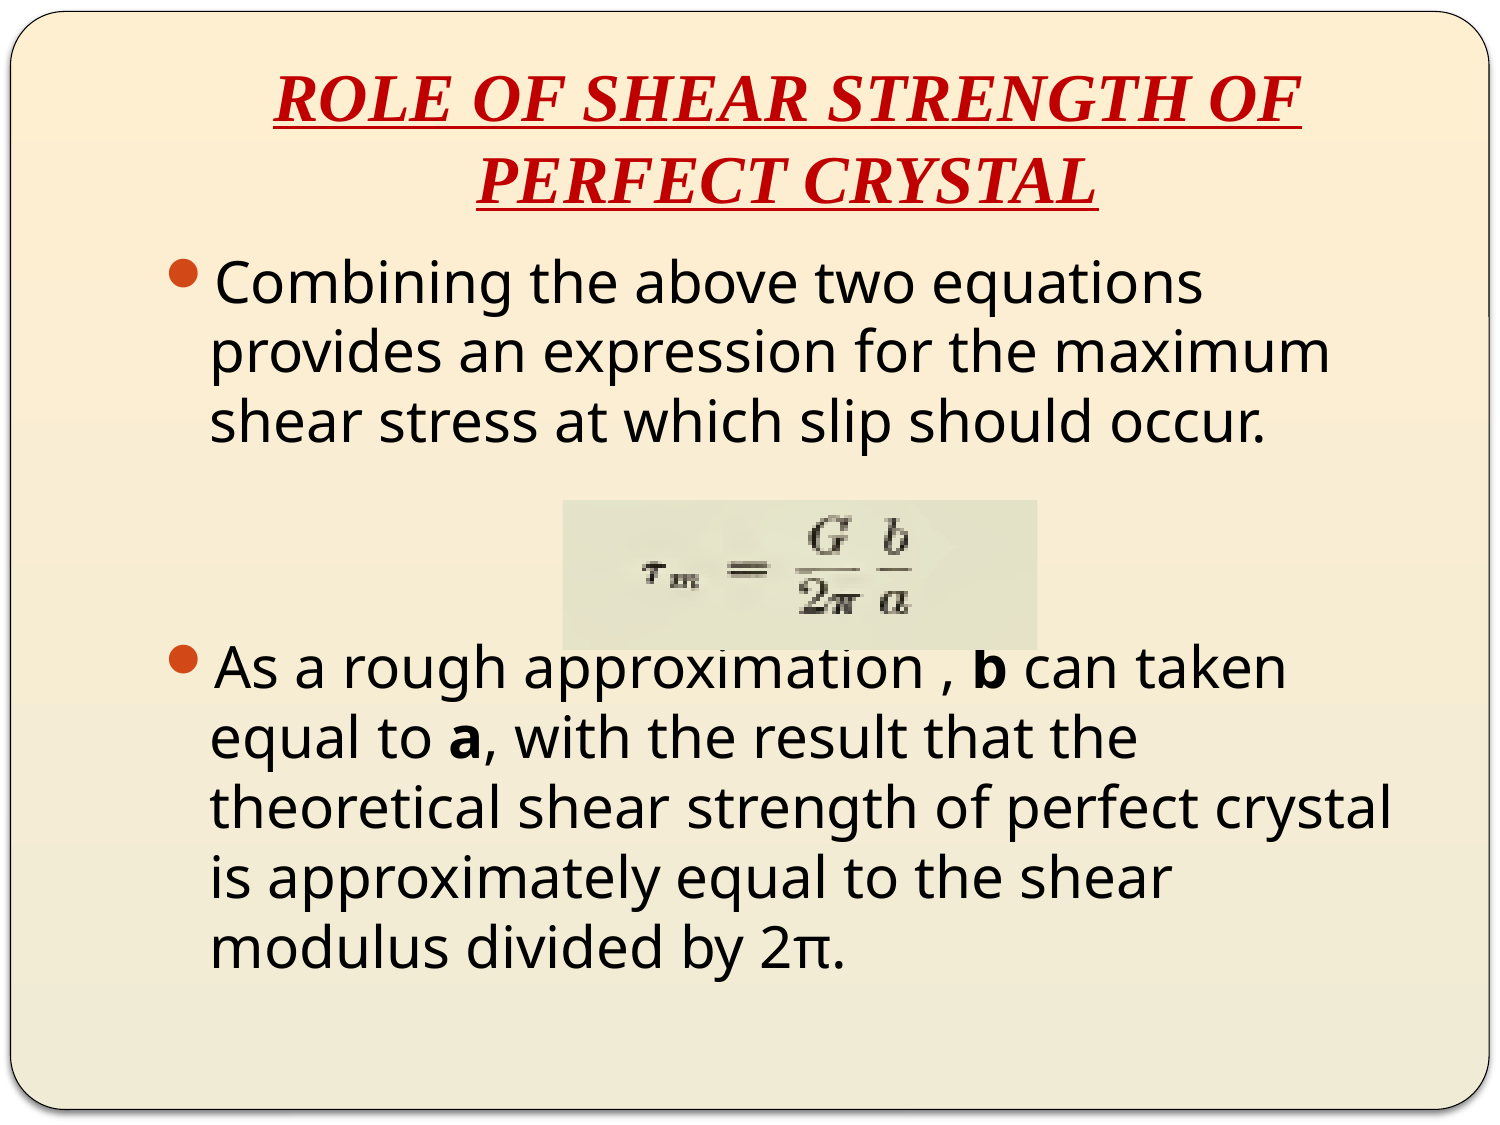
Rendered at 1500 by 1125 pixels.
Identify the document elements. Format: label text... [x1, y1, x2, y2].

picture [562, 499, 1038, 651]
title ROLE OF SHEAR STRENGTH OF PERFECT CRYSTAL [150, 45, 1425, 233]
list Combining the above two equations provides an expression for the maximum shear stress at which slip should occur. As a rough approximation , b can taken equal to a, with the result that the theoretical shear strength of perfect crystal is approximately equal to the shear modulus divided by 2π. [150, 237, 1425, 988]
